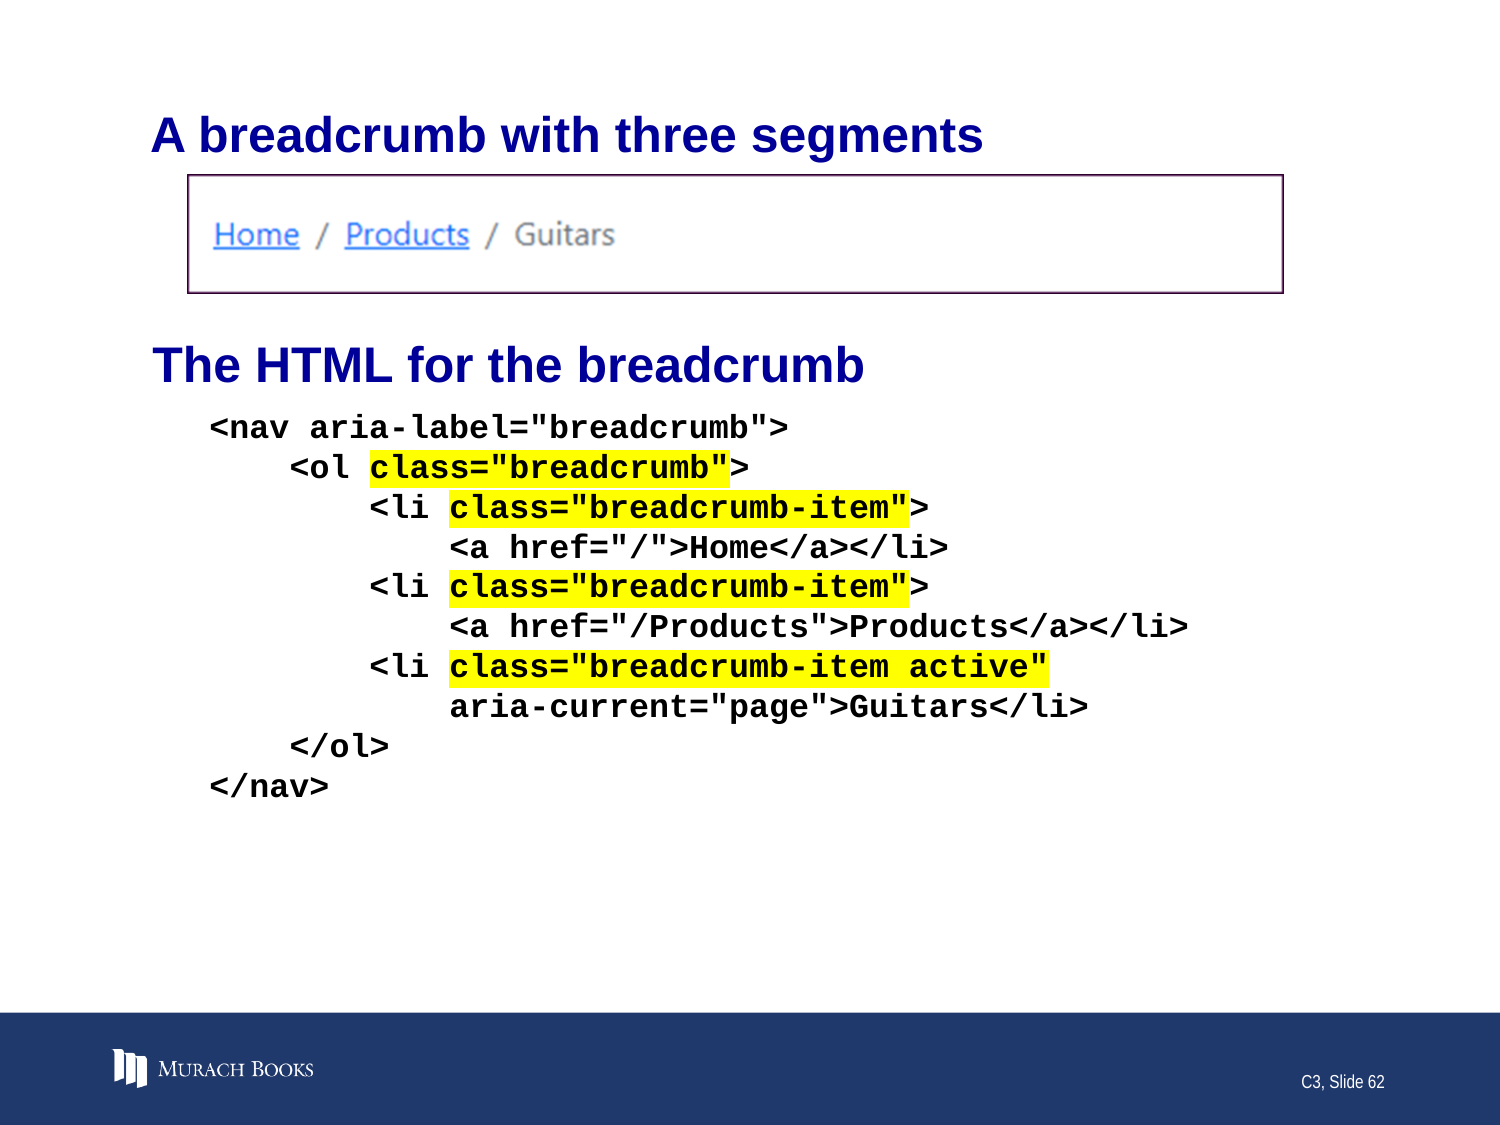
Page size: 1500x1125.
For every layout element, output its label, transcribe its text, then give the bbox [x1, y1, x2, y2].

title A breadcrumb with three segments [150, 102, 1350, 164]
slide_number C3, Slide 62 [1087, 1025, 1400, 1100]
list The HTML for the breadcrumb <nav aria-label="breadcrumb"> <ol class="breadcrumb"> <li class="breadcrumb-item"> <a href="/">Home</a></li> <li class="breadcrumb-item"> <a href="/Products">Products</a></li> <li class="breadcrumb-item active" aria-current="page">Guitars</li> </ol> </nav> [137, 324, 1350, 688]
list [187, 174, 1284, 295]
footer [12, 1025, 463, 1100]
